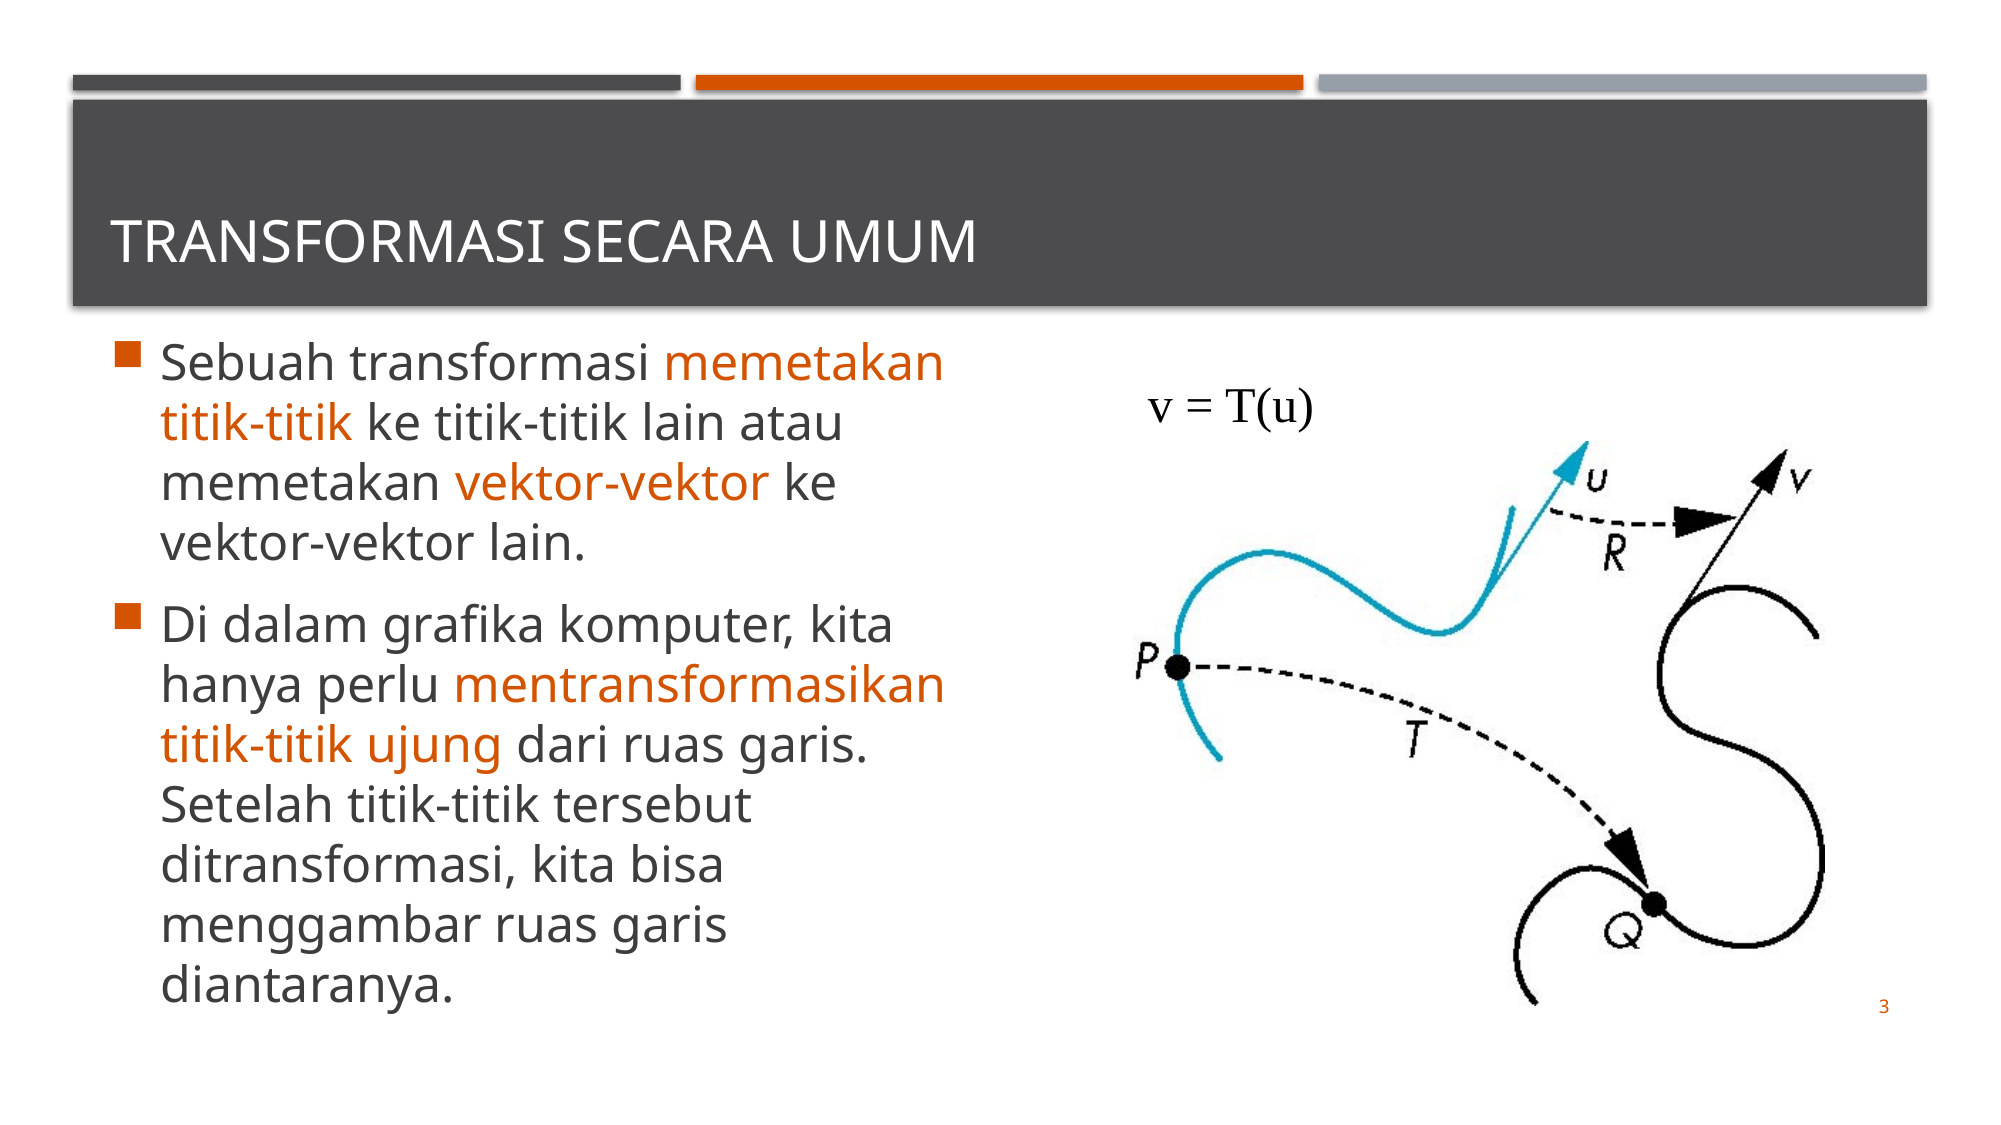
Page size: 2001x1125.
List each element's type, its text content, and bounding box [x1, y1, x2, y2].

list Sebuah transformasi memetakan titik-titik ke titik-titik lain atau memetakan vektor-vektor ke vektor-vektor lain. Di dalam grafika komputer, kita hanya perlu mentransformasikan titik-titik ujung dari ruas garis. Setelah titik-titik tersebut ditransformasi, kita bisa menggambar ruas garis diantaranya. [95, 365, 985, 978]
title Transformasi Secara Umum [95, 119, 1905, 282]
picture [1131, 441, 1826, 1006]
slide_number 3 [1732, 977, 1905, 1037]
text_box v = T(u) [1132, 365, 1329, 440]
